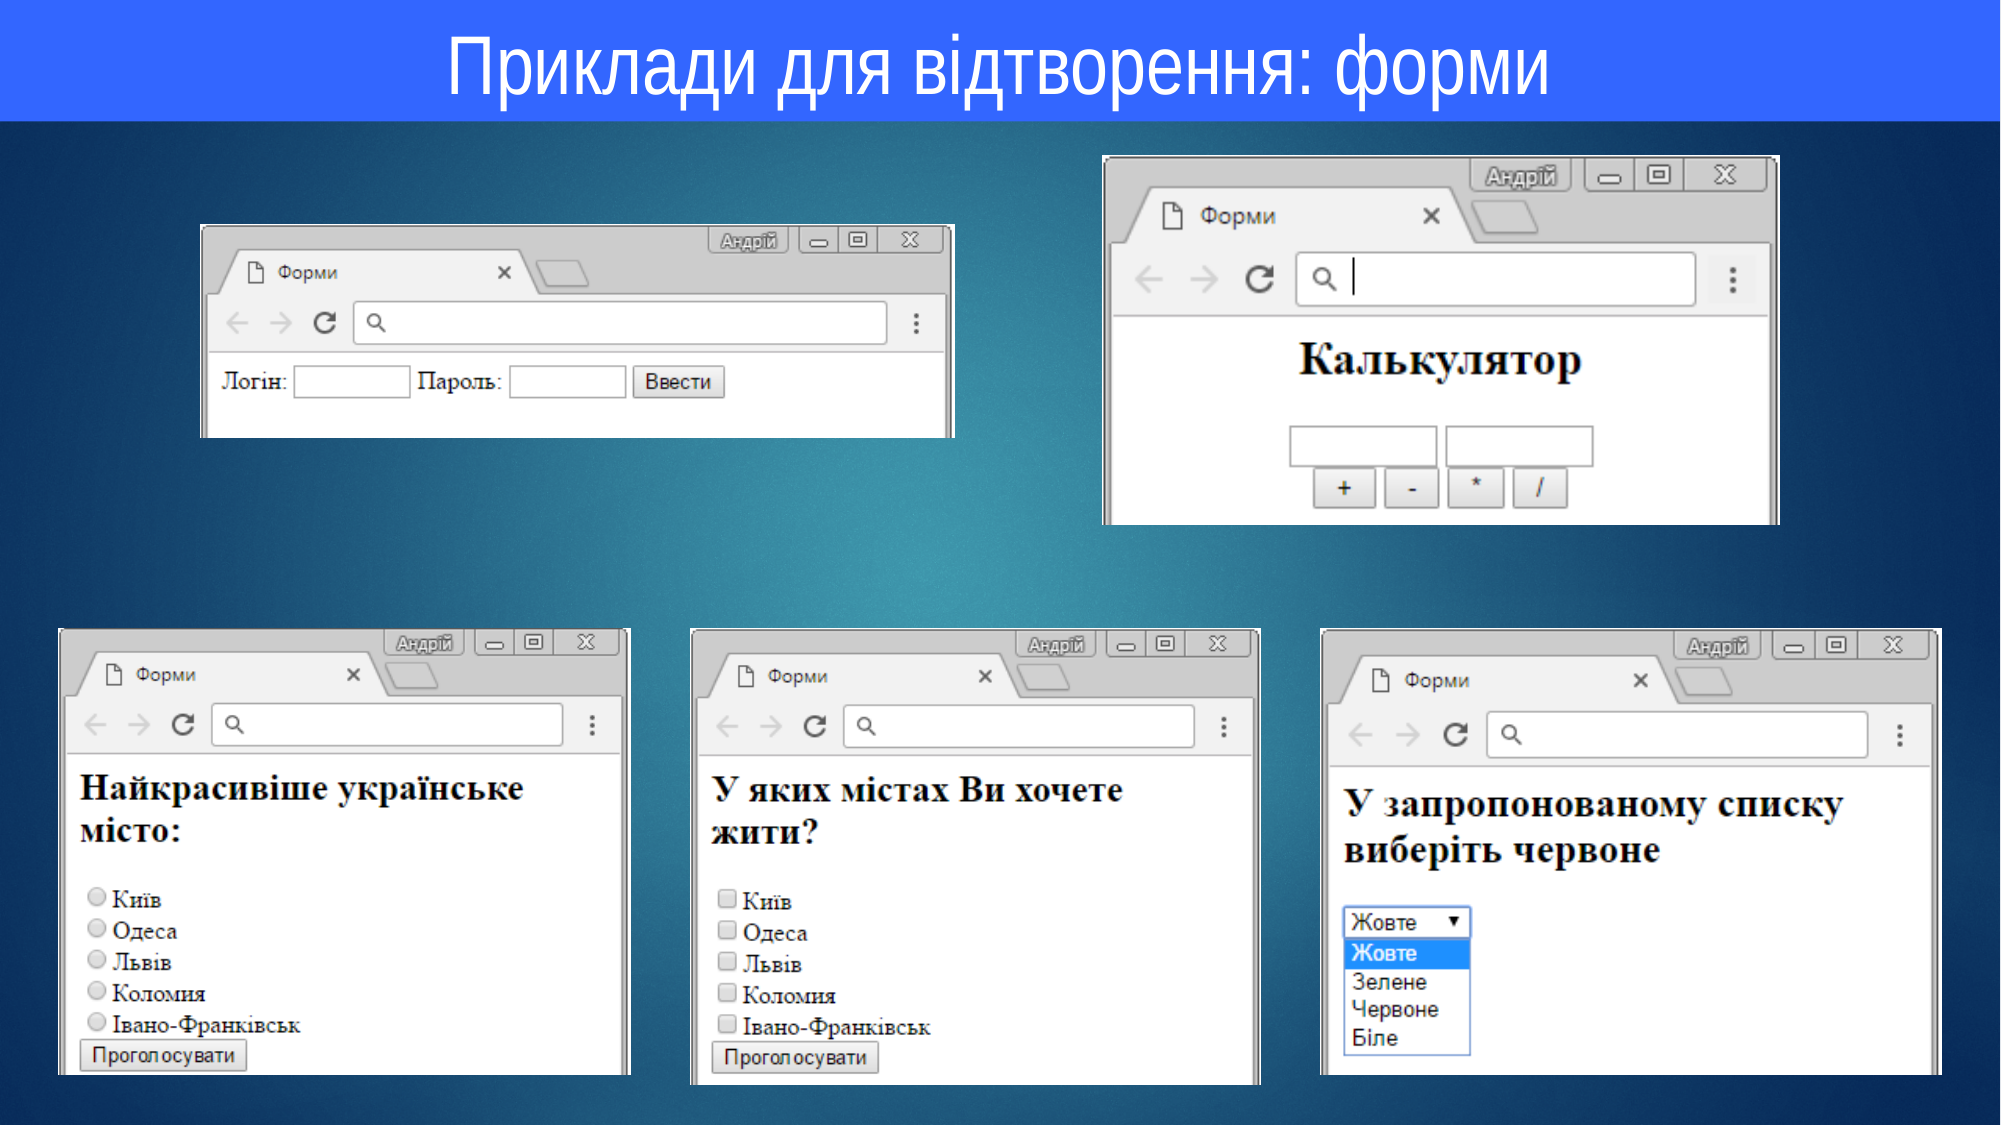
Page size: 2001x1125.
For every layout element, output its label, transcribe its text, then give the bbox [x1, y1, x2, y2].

title Приклади для відтворення: форми [0, 0, 2000, 122]
picture [689, 627, 1261, 1085]
picture [1102, 155, 1780, 525]
picture [1319, 627, 1943, 1076]
picture [199, 224, 955, 438]
picture [58, 627, 631, 1076]
